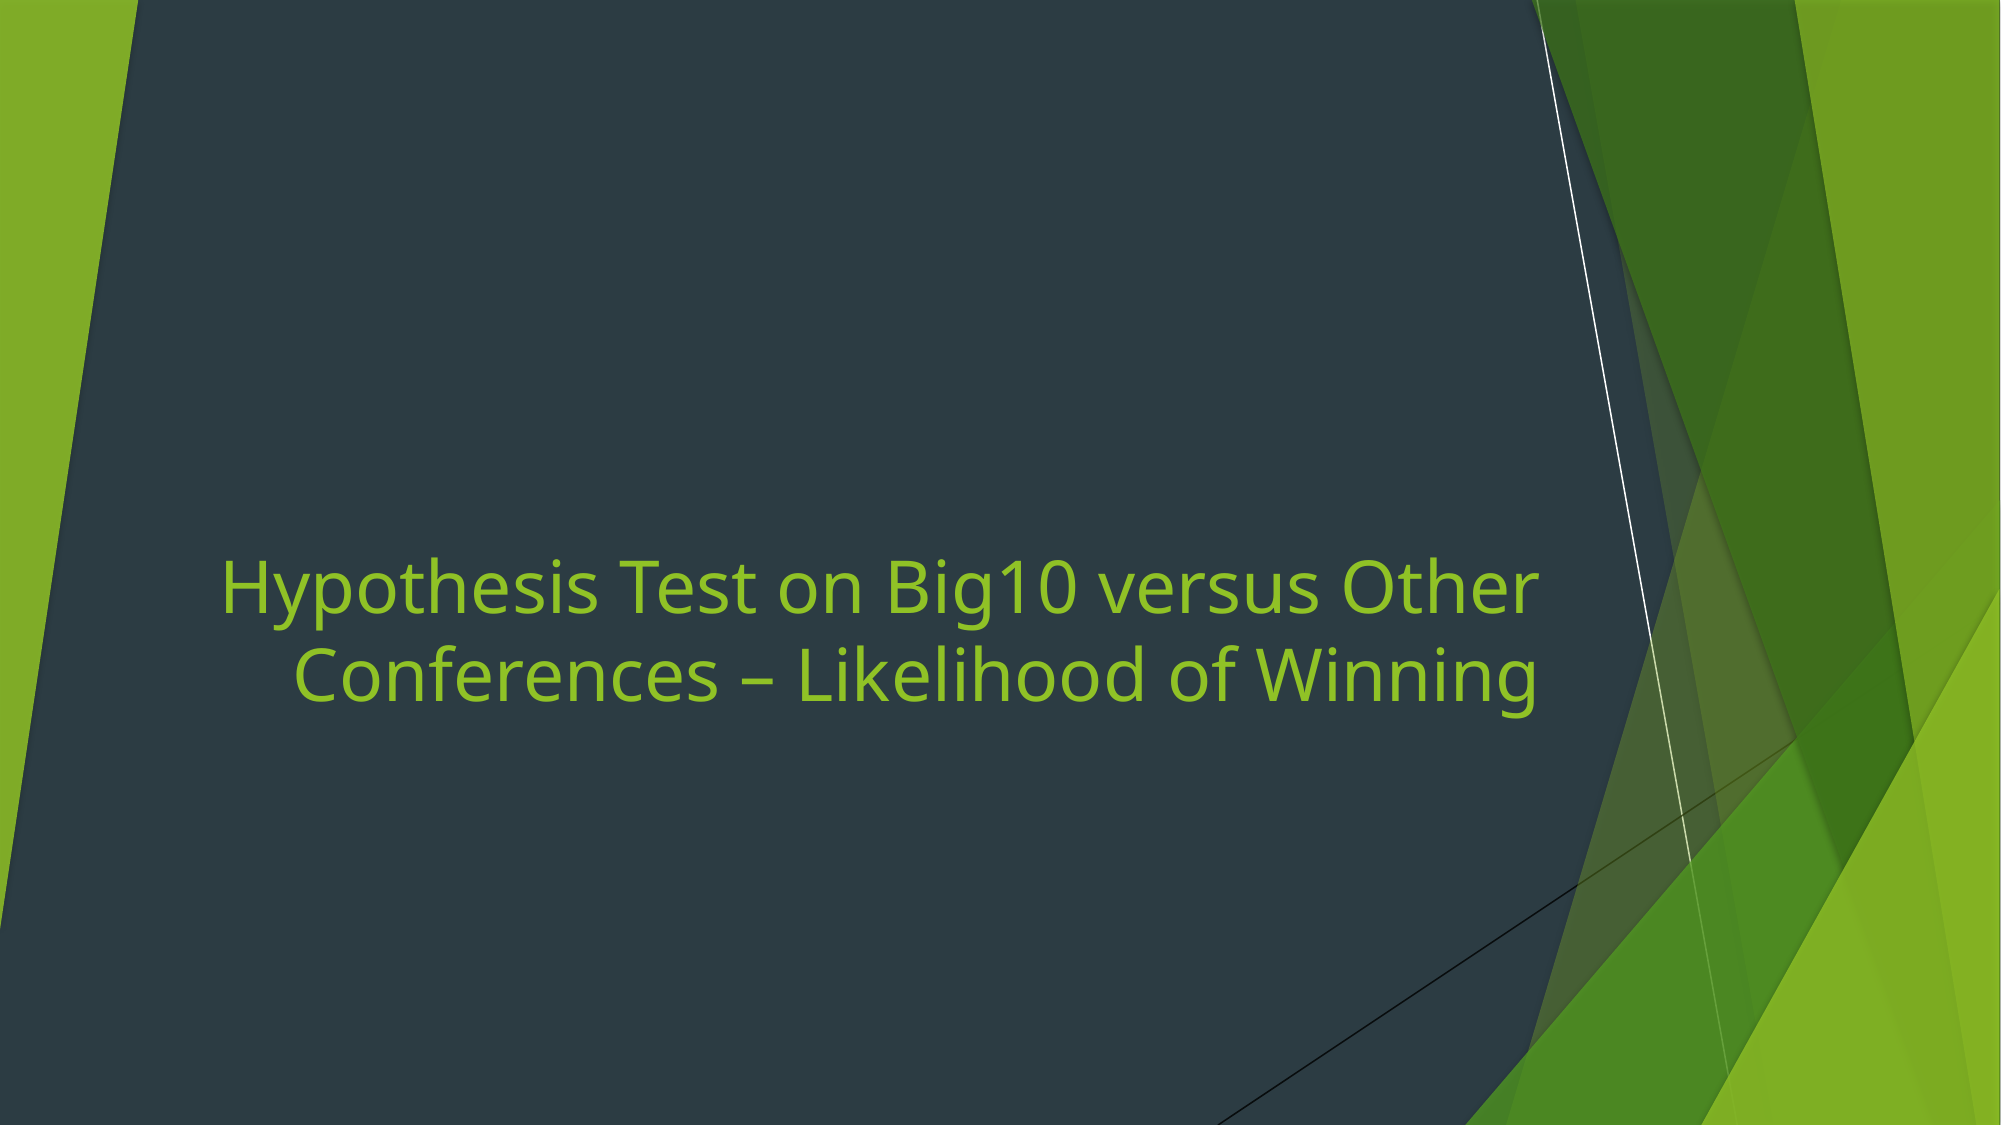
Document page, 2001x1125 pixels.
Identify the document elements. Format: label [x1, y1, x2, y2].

text_box [0, 0, 2000, 1125]
